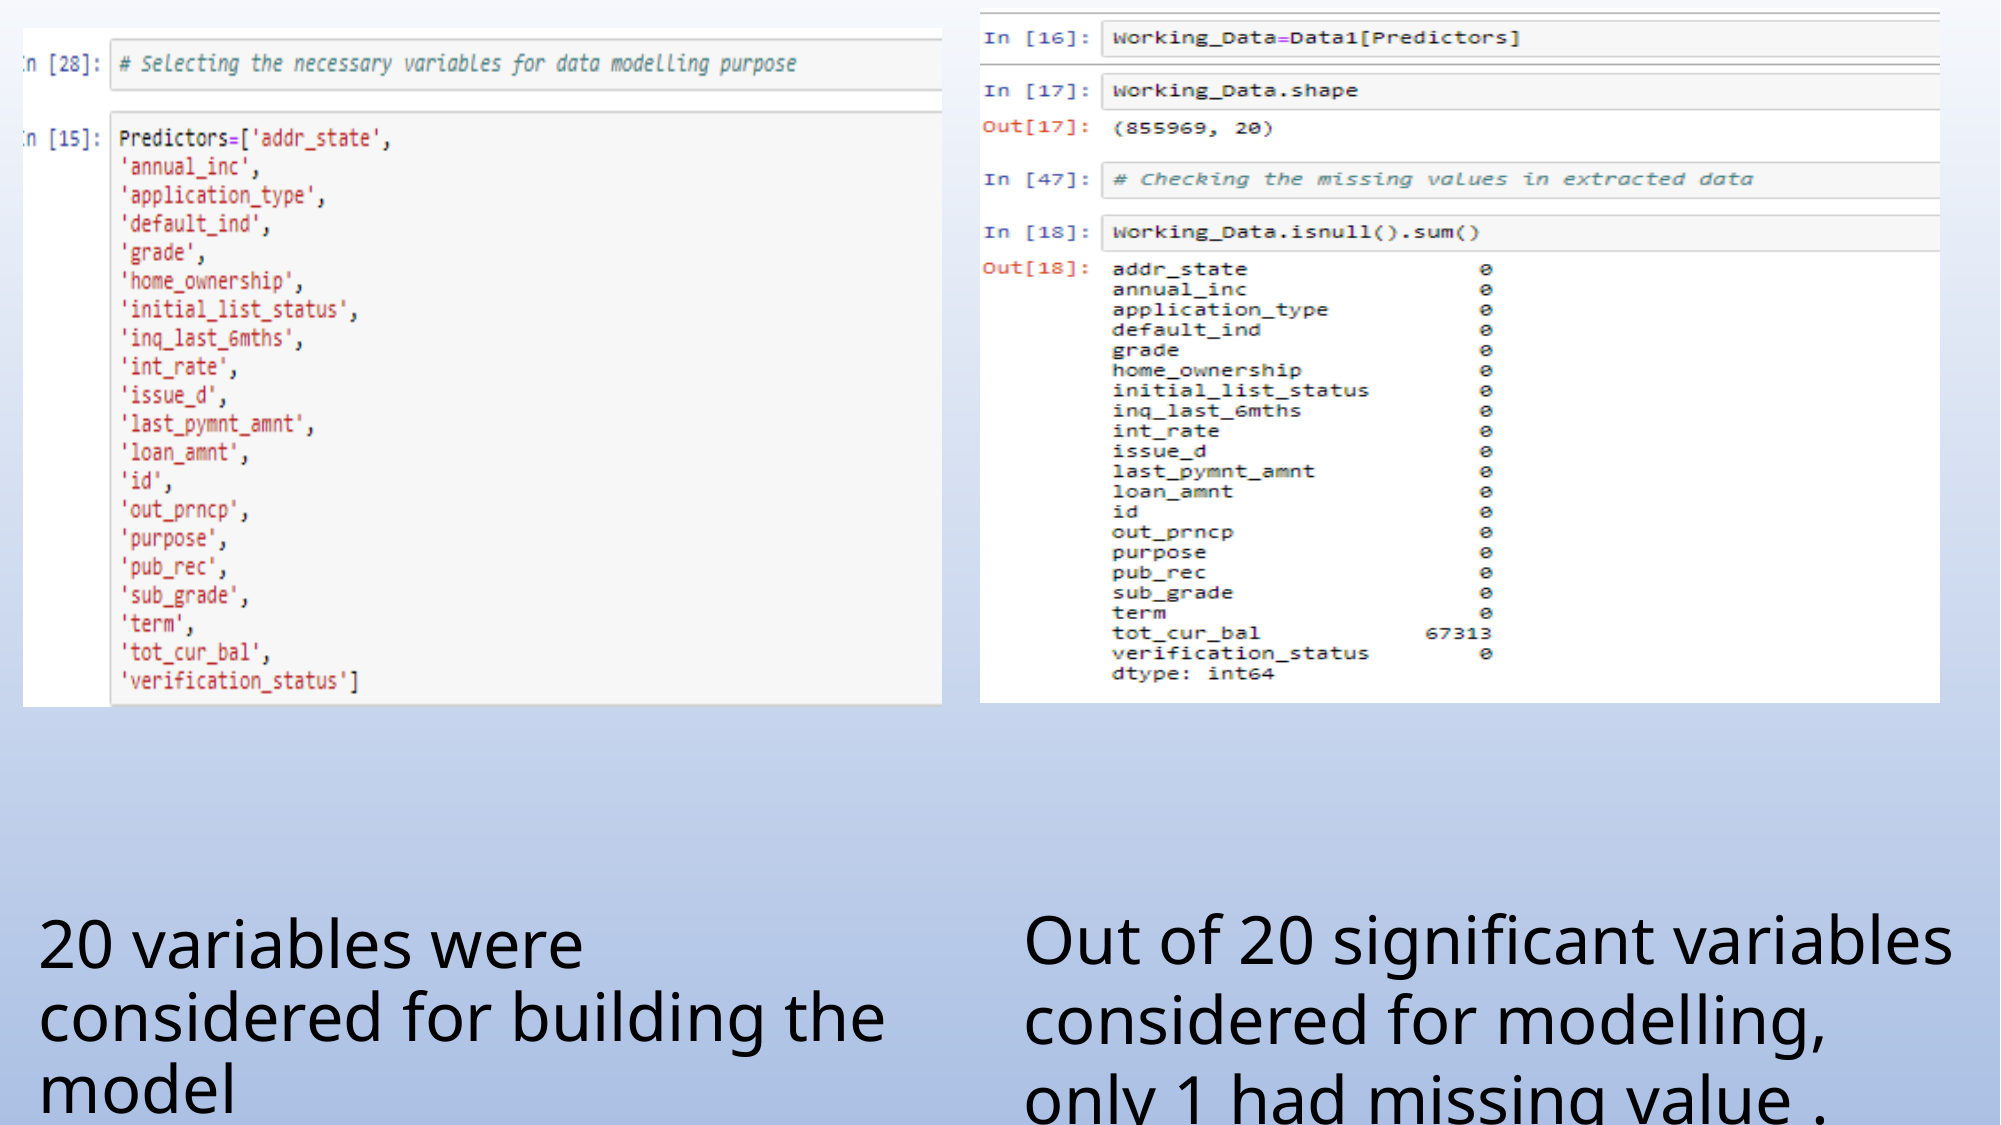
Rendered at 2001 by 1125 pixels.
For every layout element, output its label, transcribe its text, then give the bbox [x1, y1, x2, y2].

text_box Out of 20 significant variables considered for modelling, only 1 had missing value . [1009, 890, 1977, 1125]
picture [980, 8, 1940, 703]
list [23, 28, 942, 707]
title 20 variables were considered for building the model [23, 902, 942, 1125]
